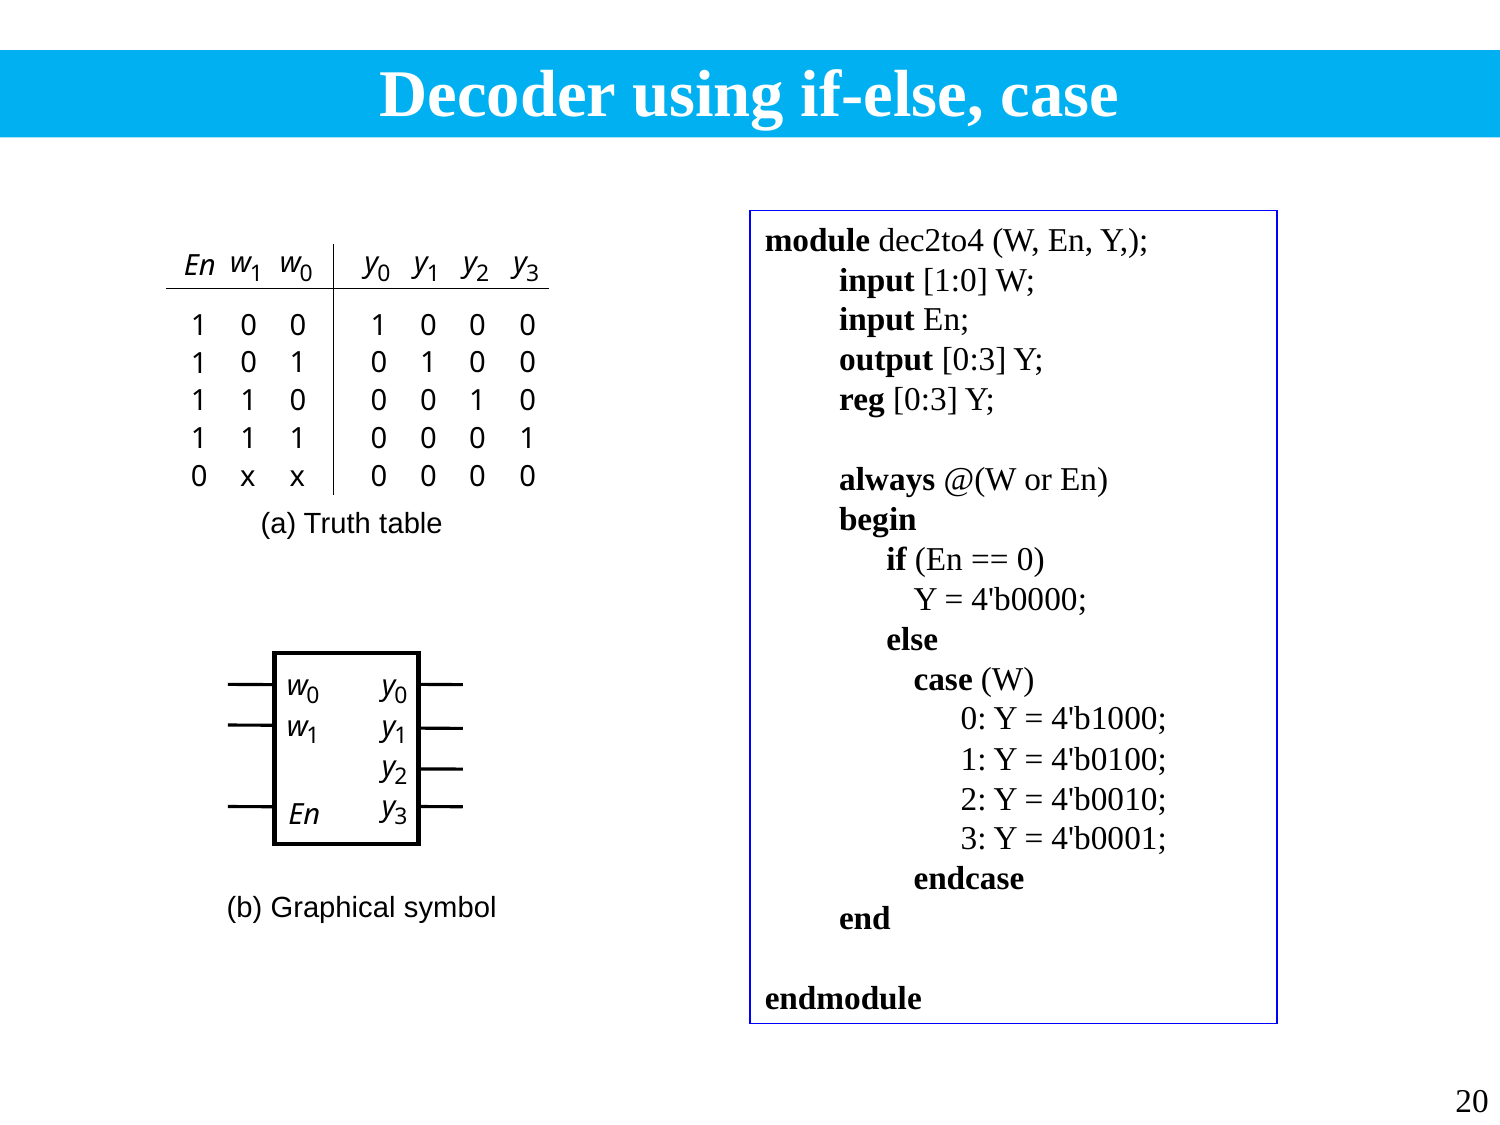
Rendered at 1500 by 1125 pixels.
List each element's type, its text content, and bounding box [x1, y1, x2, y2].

title Decoder using if-else, case [0, 50, 1500, 138]
text_box module dec2to4 (W, En, Y,); input [1:0] W; input En; output [0:3] Y; reg [0:3] Y; always @(W or En) begin if (En == 0) Y = 4'b0000; else case (W) 0: Y = 4'b1000; 1: Y = 4'b0100; 2: Y = 4'b0010; 3: Y = 4'b0001; endcase end endmodule [750, 210, 1277, 1024]
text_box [166, 243, 550, 924]
slide_number 20 [1191, 1051, 1500, 1125]
